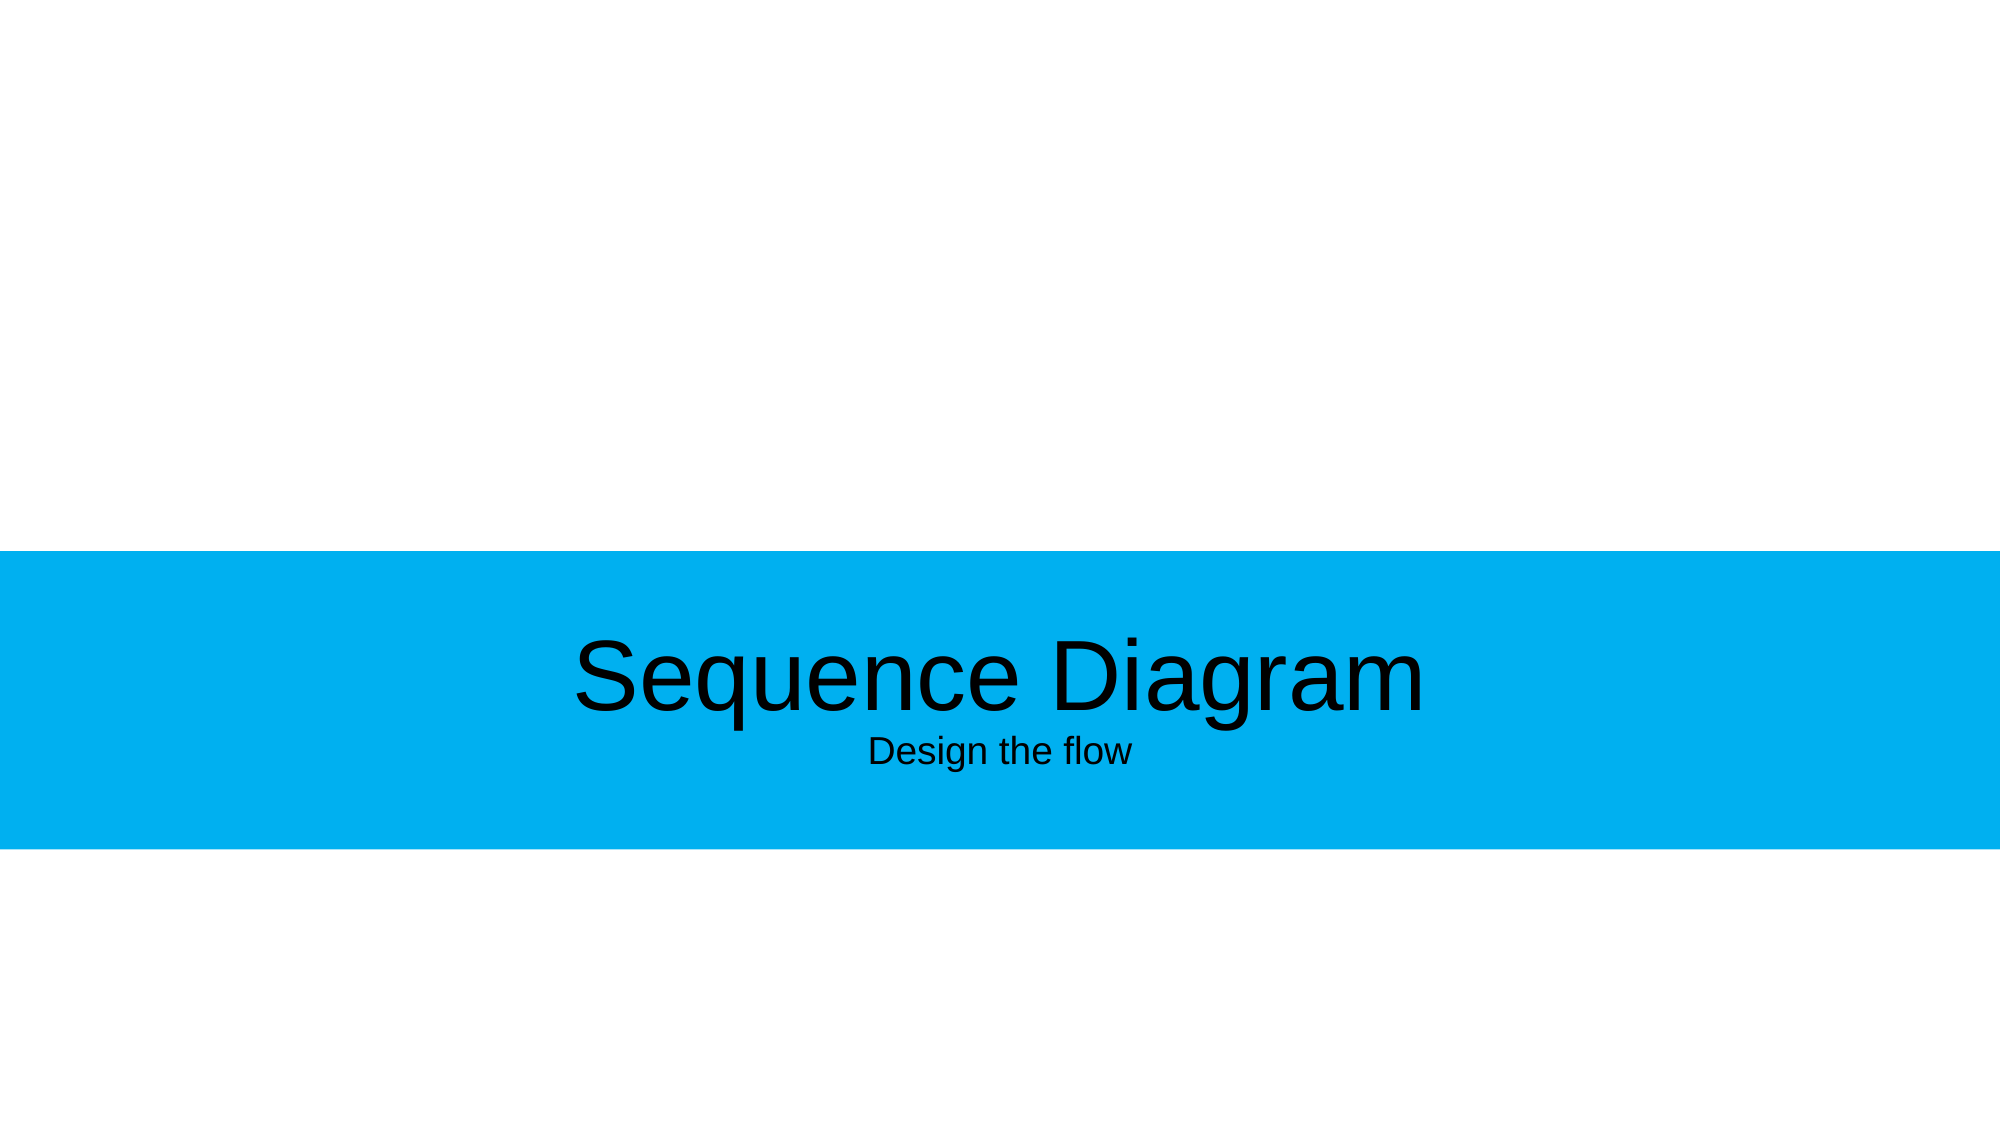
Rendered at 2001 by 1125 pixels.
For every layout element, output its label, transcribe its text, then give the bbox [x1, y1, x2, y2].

text_box Design the flow [0, 717, 2000, 780]
text_box [0, 550, 2000, 602]
text_box Sequence Diagram [0, 602, 2000, 717]
text_box [0, 780, 2000, 850]
